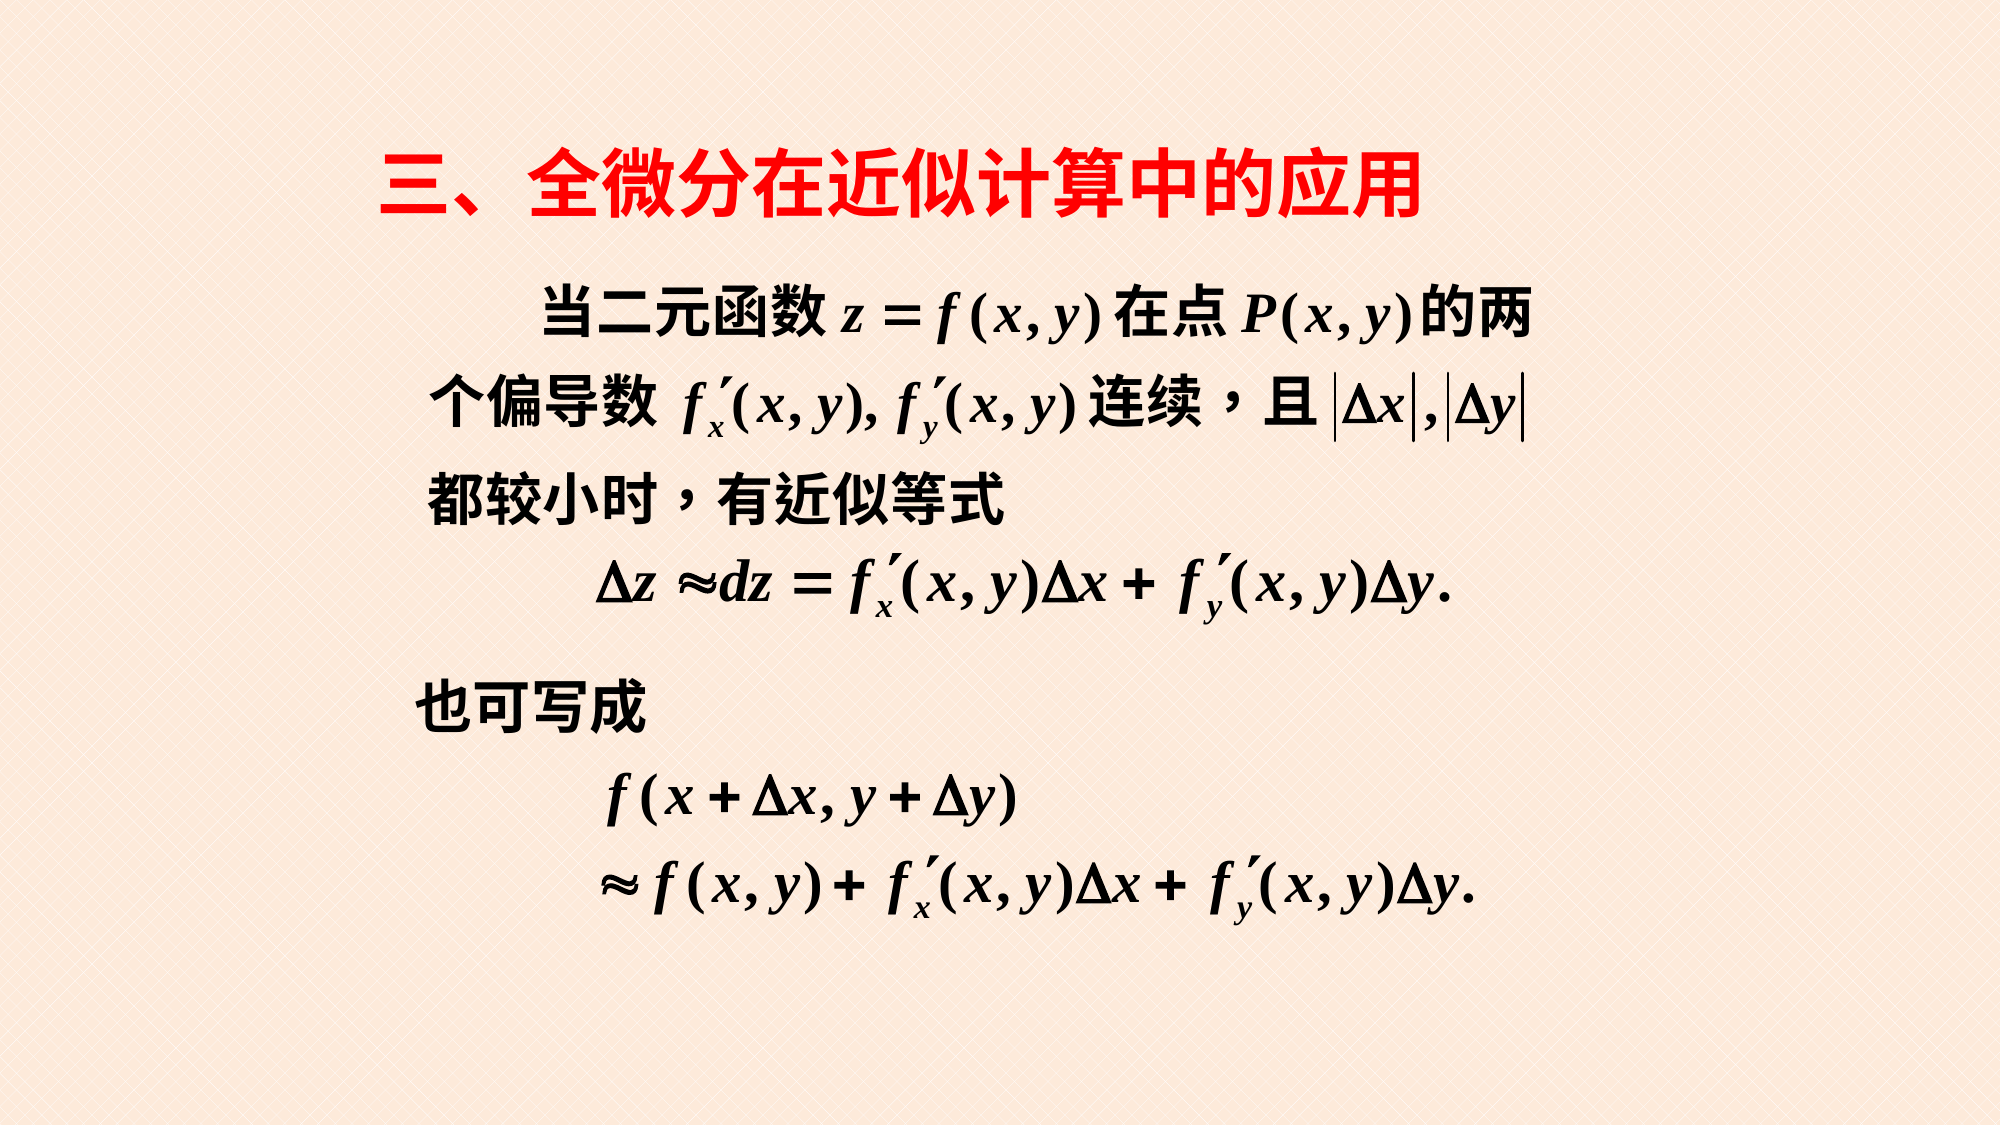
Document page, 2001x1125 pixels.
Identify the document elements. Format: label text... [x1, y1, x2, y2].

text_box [586, 762, 1487, 939]
text_box 也可写成 [399, 662, 863, 748]
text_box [420, 274, 1544, 537]
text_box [586, 540, 1464, 637]
text_box 三、全微分在近似计算中的应用 [362, 128, 1485, 234]
